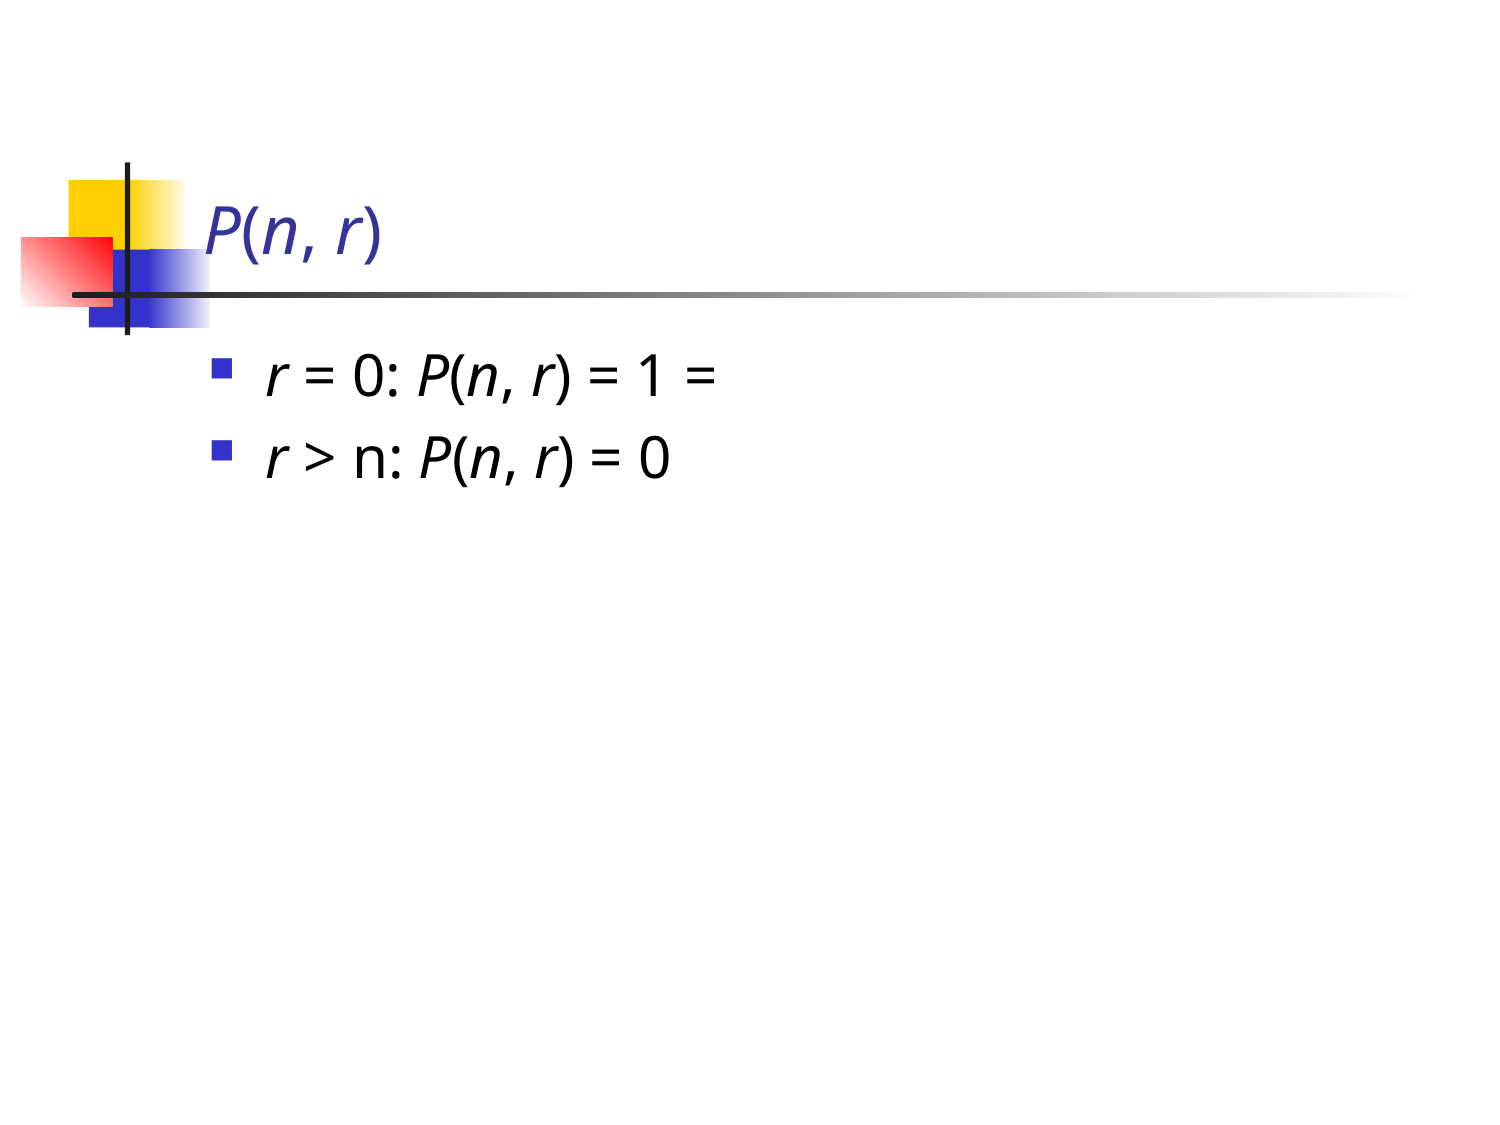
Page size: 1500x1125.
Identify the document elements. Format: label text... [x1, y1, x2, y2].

title P(n, r) [188, 35, 1468, 275]
